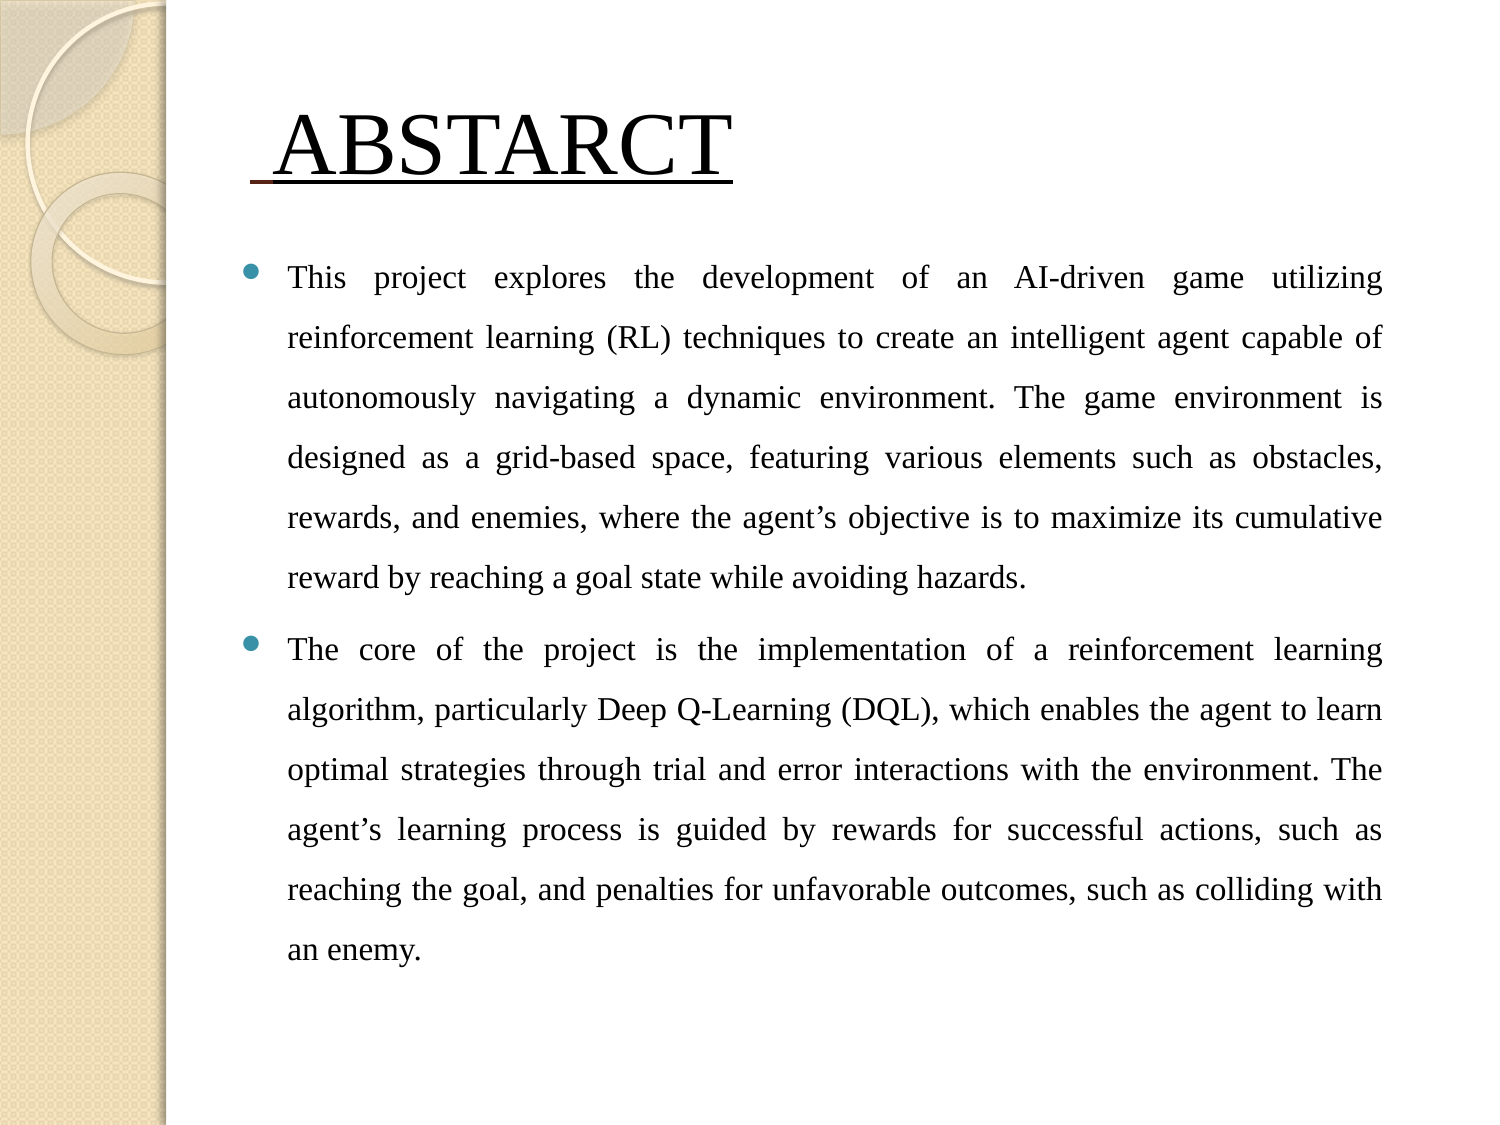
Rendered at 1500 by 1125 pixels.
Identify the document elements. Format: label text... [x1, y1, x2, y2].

title ABSTARCT [235, 45, 1466, 233]
list This project explores the development of an AI-driven game utilizing reinforcement learning (RL) techniques to create an intelligent agent capable of autonomously navigating a dynamic environment. The game environment is designed as a grid-based space, featuring various elements such as obstacles, rewards, and enemies, where the agent’s objective is to maximize its cumulative reward by reaching a goal state while avoiding hazards. The core of the project is the implementation of a reinforcement learning algorithm, particularly Deep Q-Learning (DQL), which enables the agent to learn optimal strategies through trial and error interactions with the environment. The agent’s learning process is guided by rewards for successful actions, such as reaching the goal, and penalties for unfavorable outcomes, such as colliding with an enemy. [212, 227, 1400, 975]
